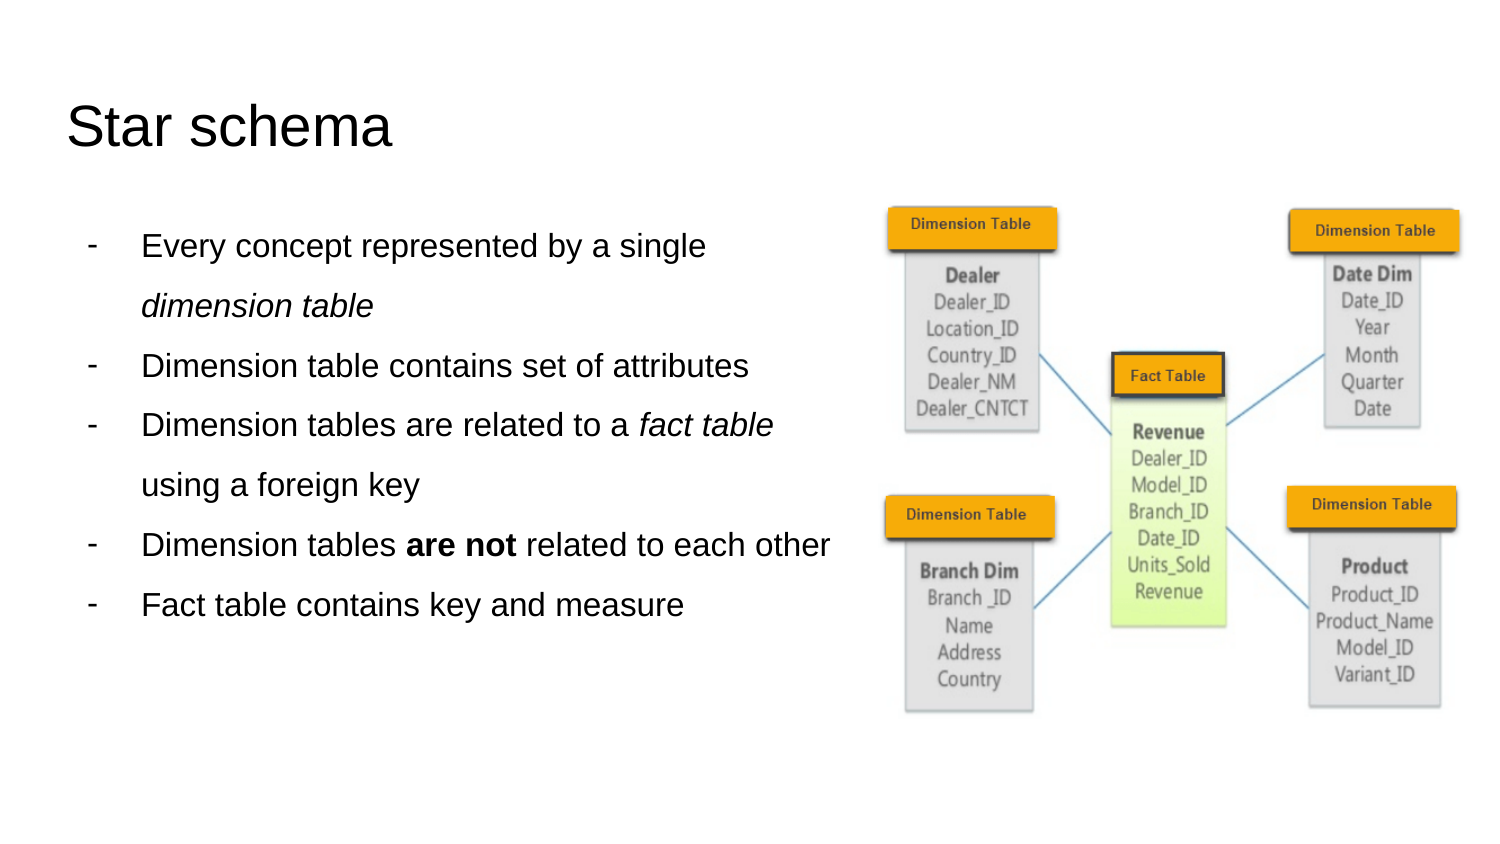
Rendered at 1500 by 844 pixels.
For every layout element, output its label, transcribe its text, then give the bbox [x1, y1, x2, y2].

title Star schema [51, 72, 1449, 167]
picture [878, 202, 1473, 720]
list Every concept represented by a single dimension table Dimension table contains set of attributes Dimension tables are related to a fact table using a foreign key Dimension tables are not related to each other Fact table contains key and measure [51, 189, 873, 750]
